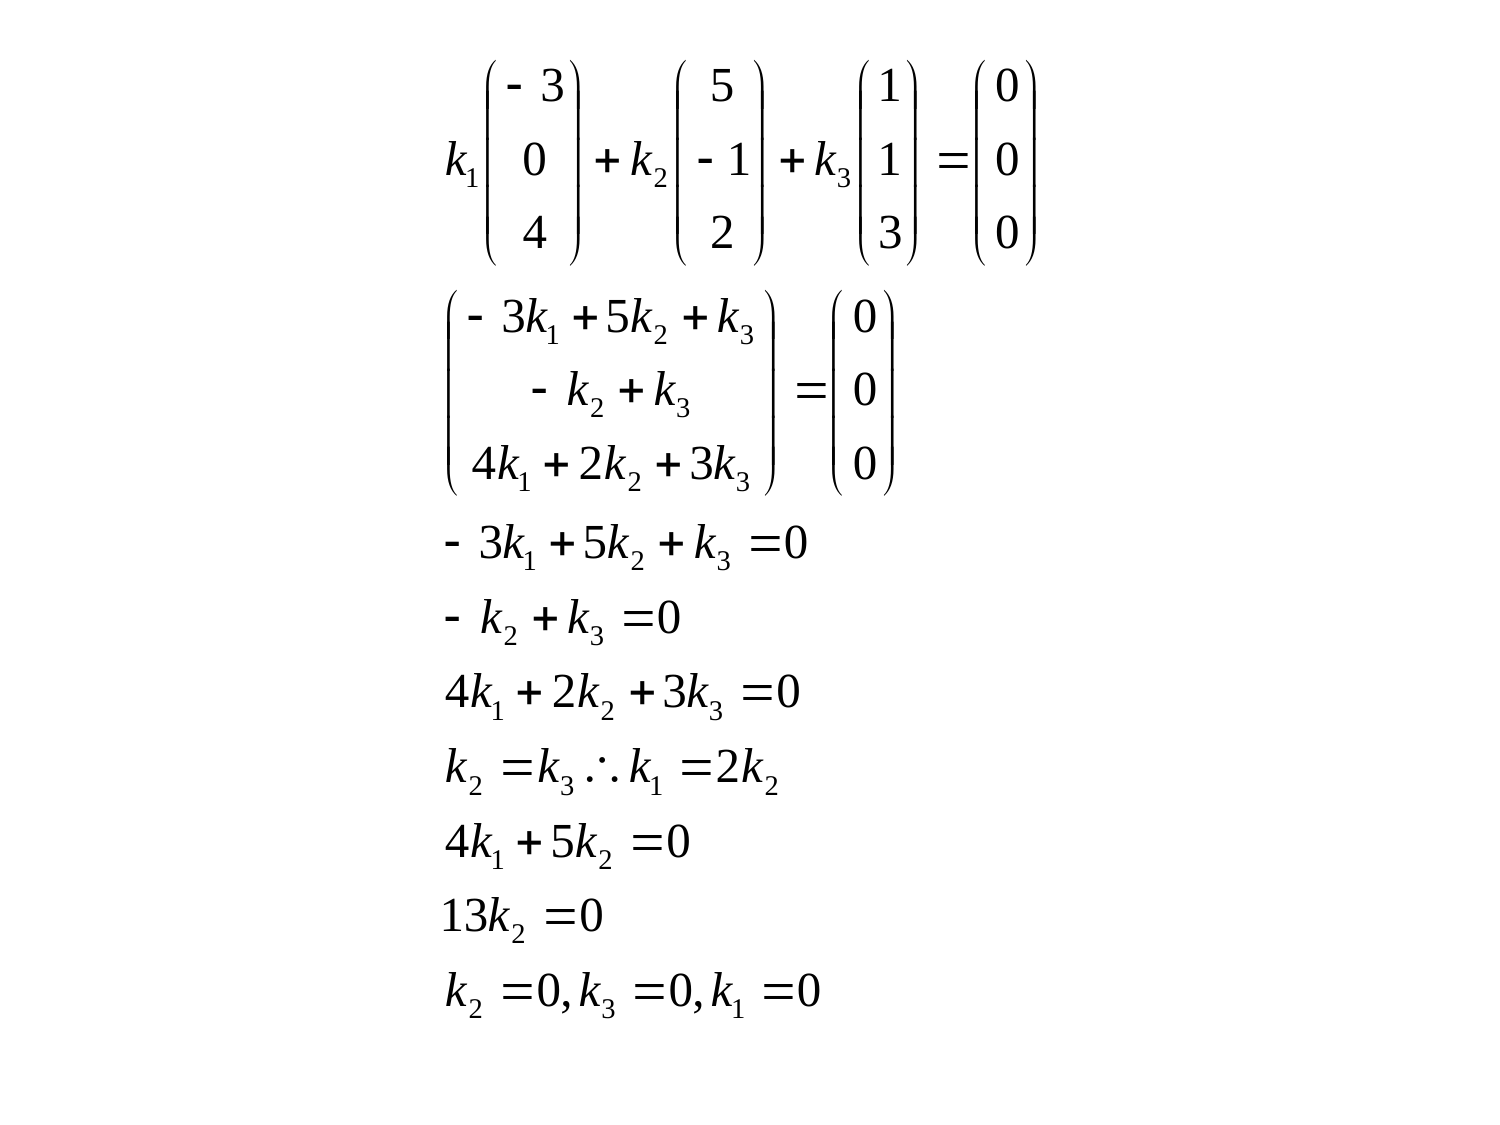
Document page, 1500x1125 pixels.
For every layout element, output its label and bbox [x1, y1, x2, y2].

text_box [437, 49, 1051, 1031]
